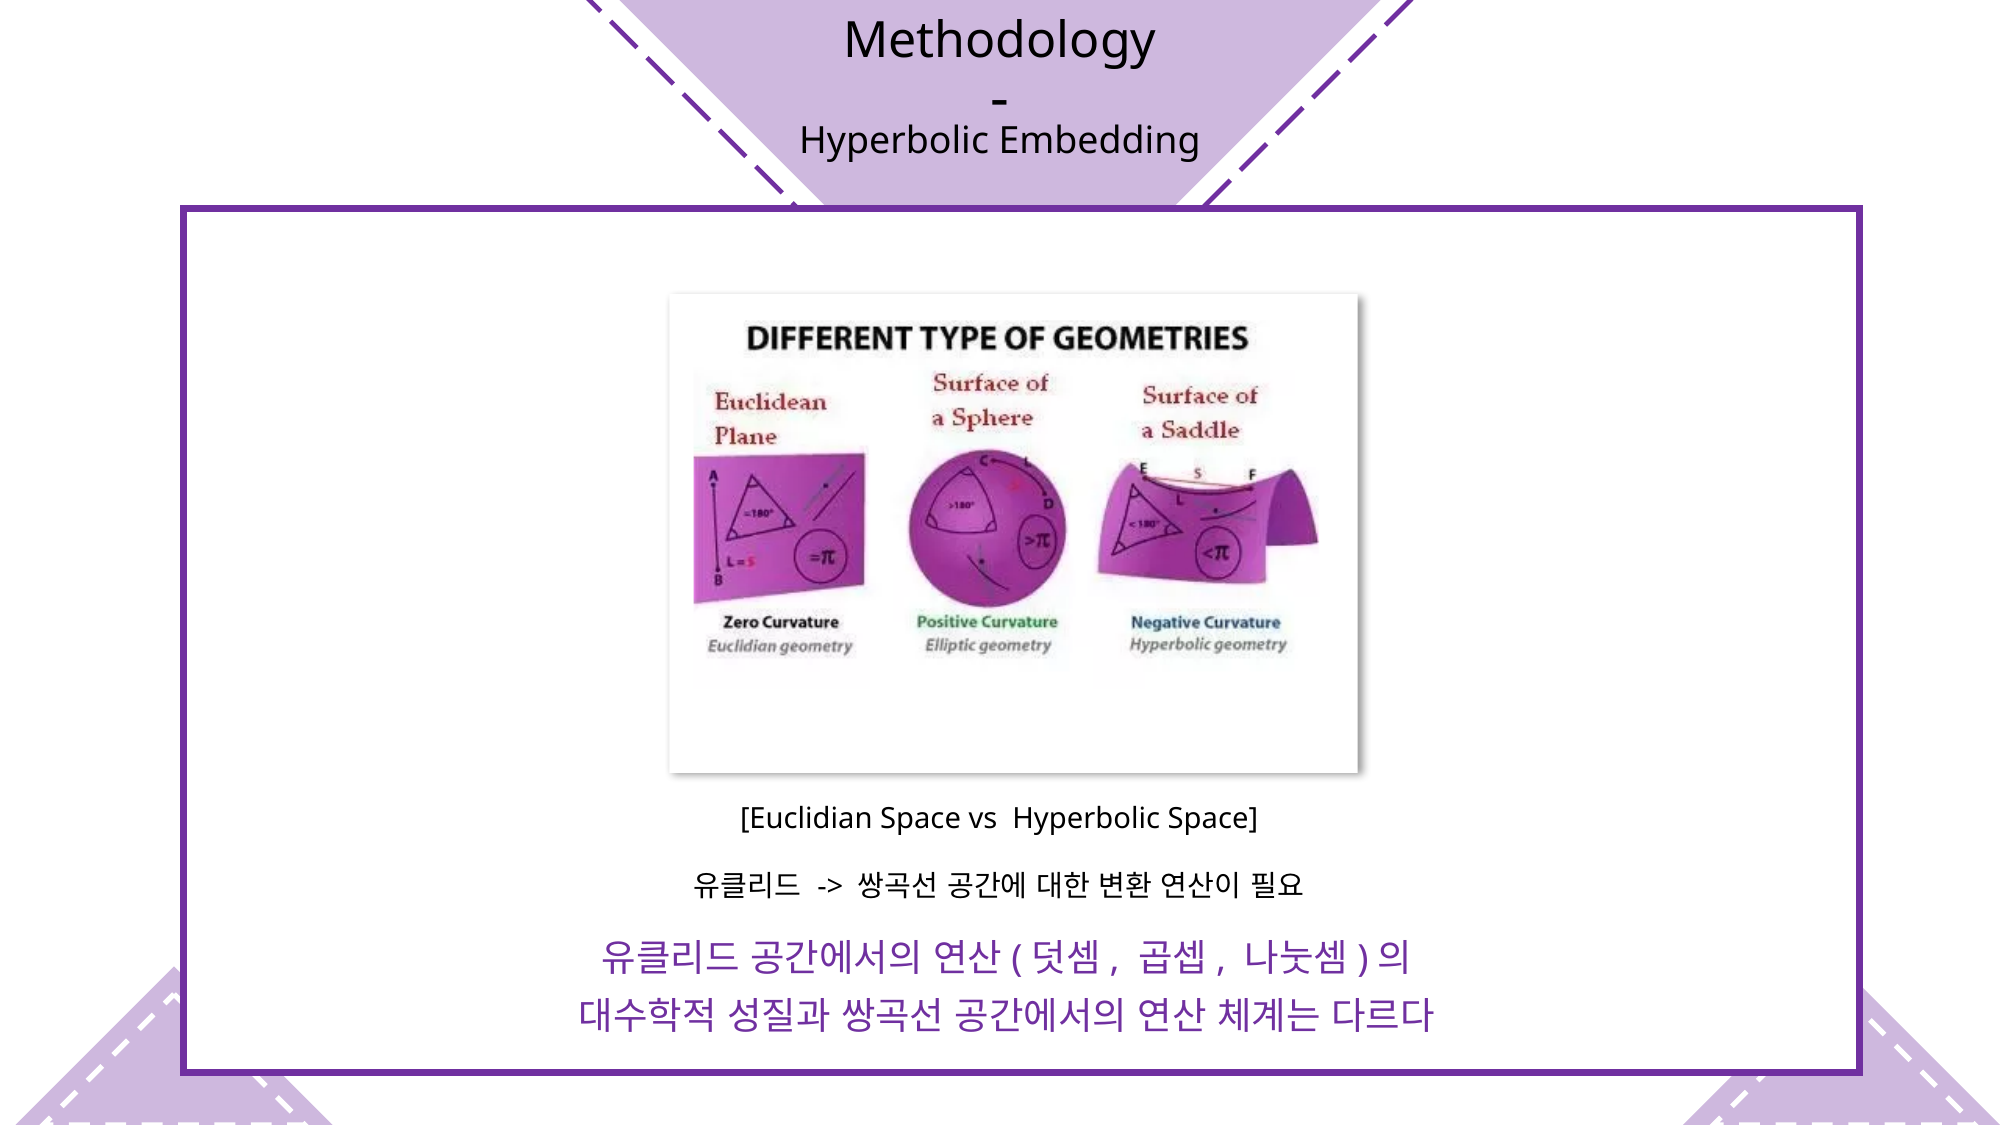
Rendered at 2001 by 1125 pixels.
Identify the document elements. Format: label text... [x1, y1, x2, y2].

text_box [704, 0, 1296, 289]
text_box 유클리드 -> 쌍곡선 공간에 대한 변환 연산이 필요 [596, 859, 1402, 910]
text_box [596, 294, 1402, 843]
text_box Methodology [699, 0, 704, 75]
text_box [1729, 1012, 1954, 1125]
text_box 유클리드 공간에서의 연산(덧셈, 곱셉, 나눗셈)의 대수학적 성질과 쌍곡선 공간에서의 연산 체계는 다르다 [512, 926, 1513, 1045]
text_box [61, 1012, 286, 1125]
text_box Methodology [1296, 0, 1301, 75]
text_box 유클리드 공간에서의 연산(덧셈, 곱셉, 나눗셈)의 대수학적 성질과 쌍곡선 공간에서의 연산 체계는 다르다 [182, 207, 1861, 1073]
